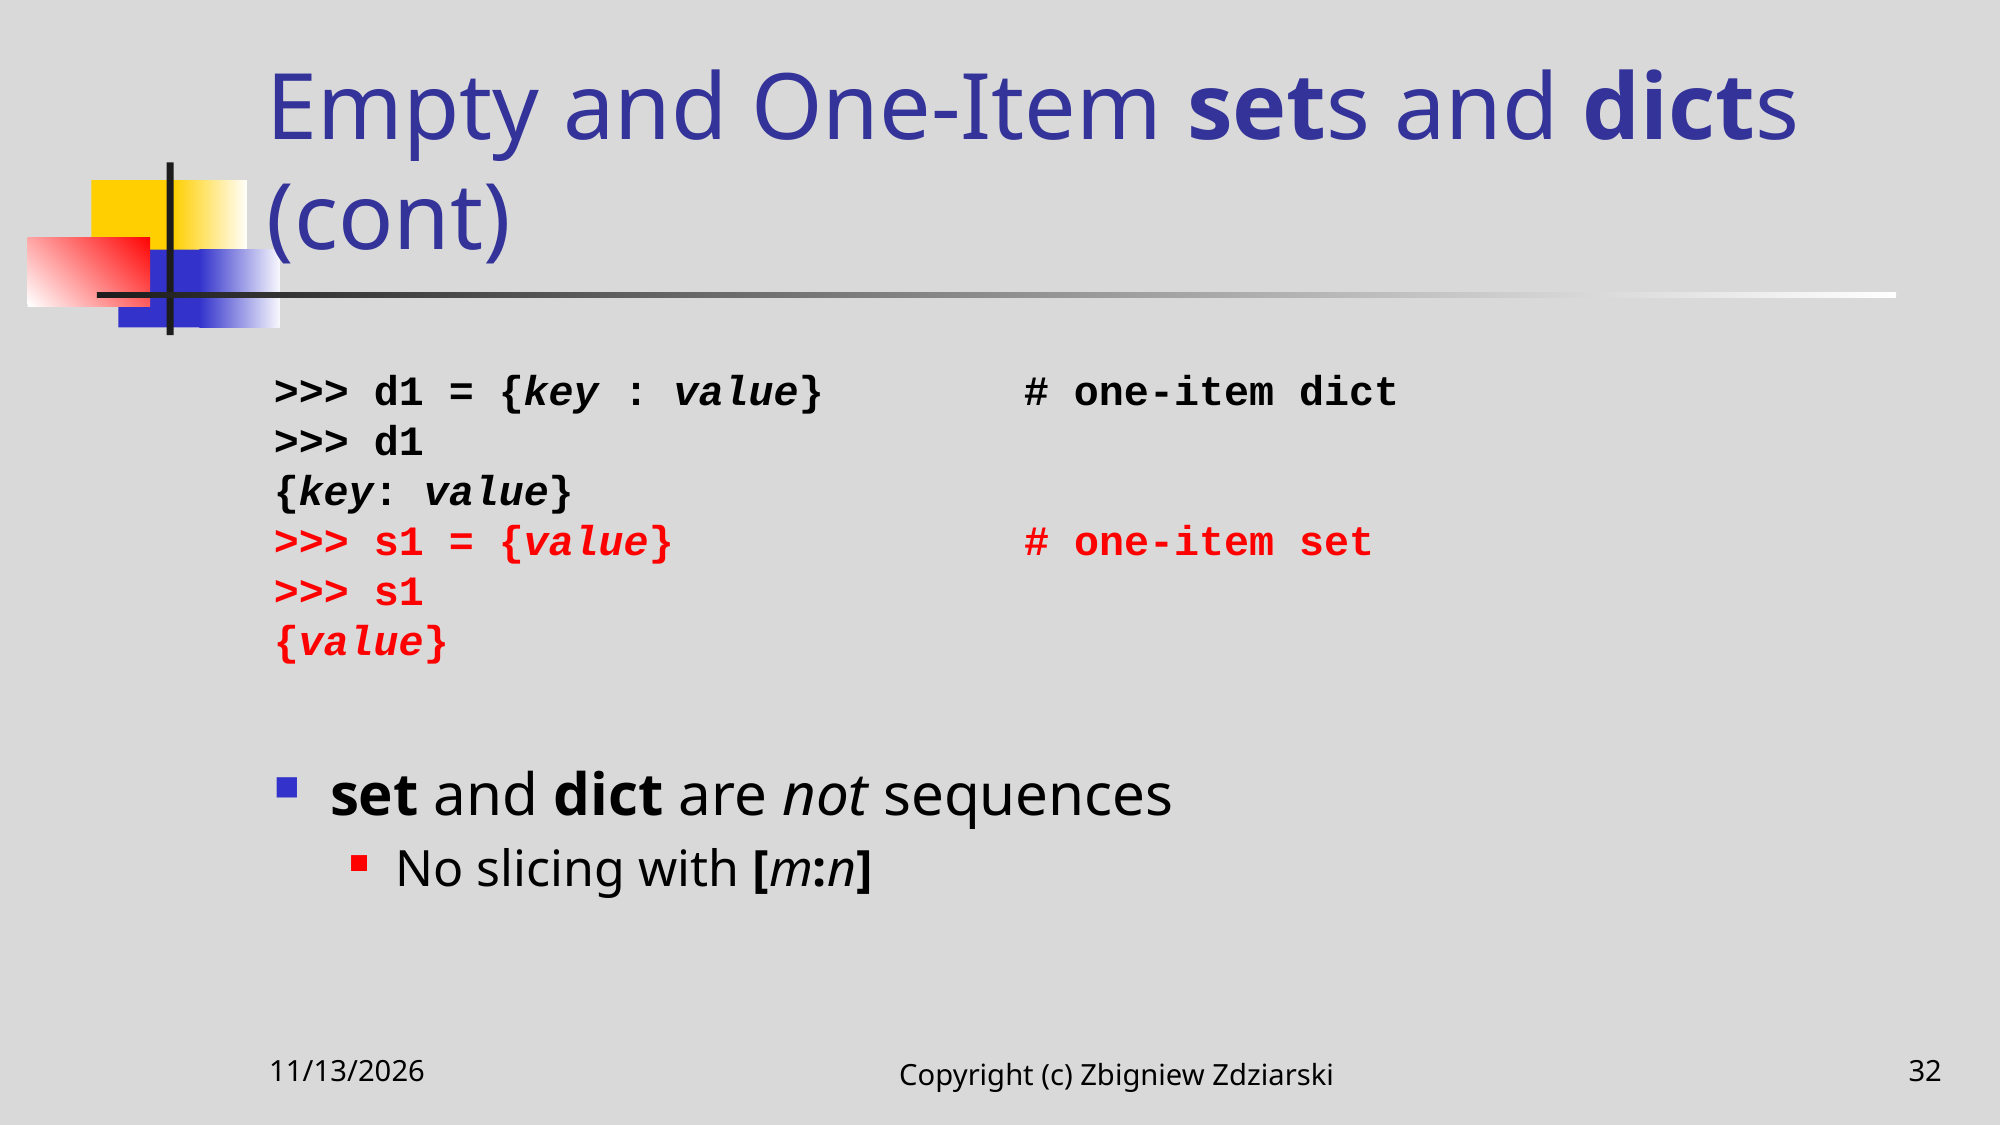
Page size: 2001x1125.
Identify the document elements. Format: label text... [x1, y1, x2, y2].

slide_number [253, 1023, 672, 1100]
footer Copyright (c) Zbigniew Zdziarski [799, 1023, 1434, 1100]
list >>> d1 = {key : value} # one-item dict >>> d1 {key: value} >>> s1 = {value} # one-item set >>> s1 {value} set and dict are not sequences No slicing with [m:n] [258, 331, 1959, 1006]
slide_number 32 [1540, 1023, 1958, 1100]
title Empty and One-Item sets and dicts (cont) [251, 35, 1957, 275]
